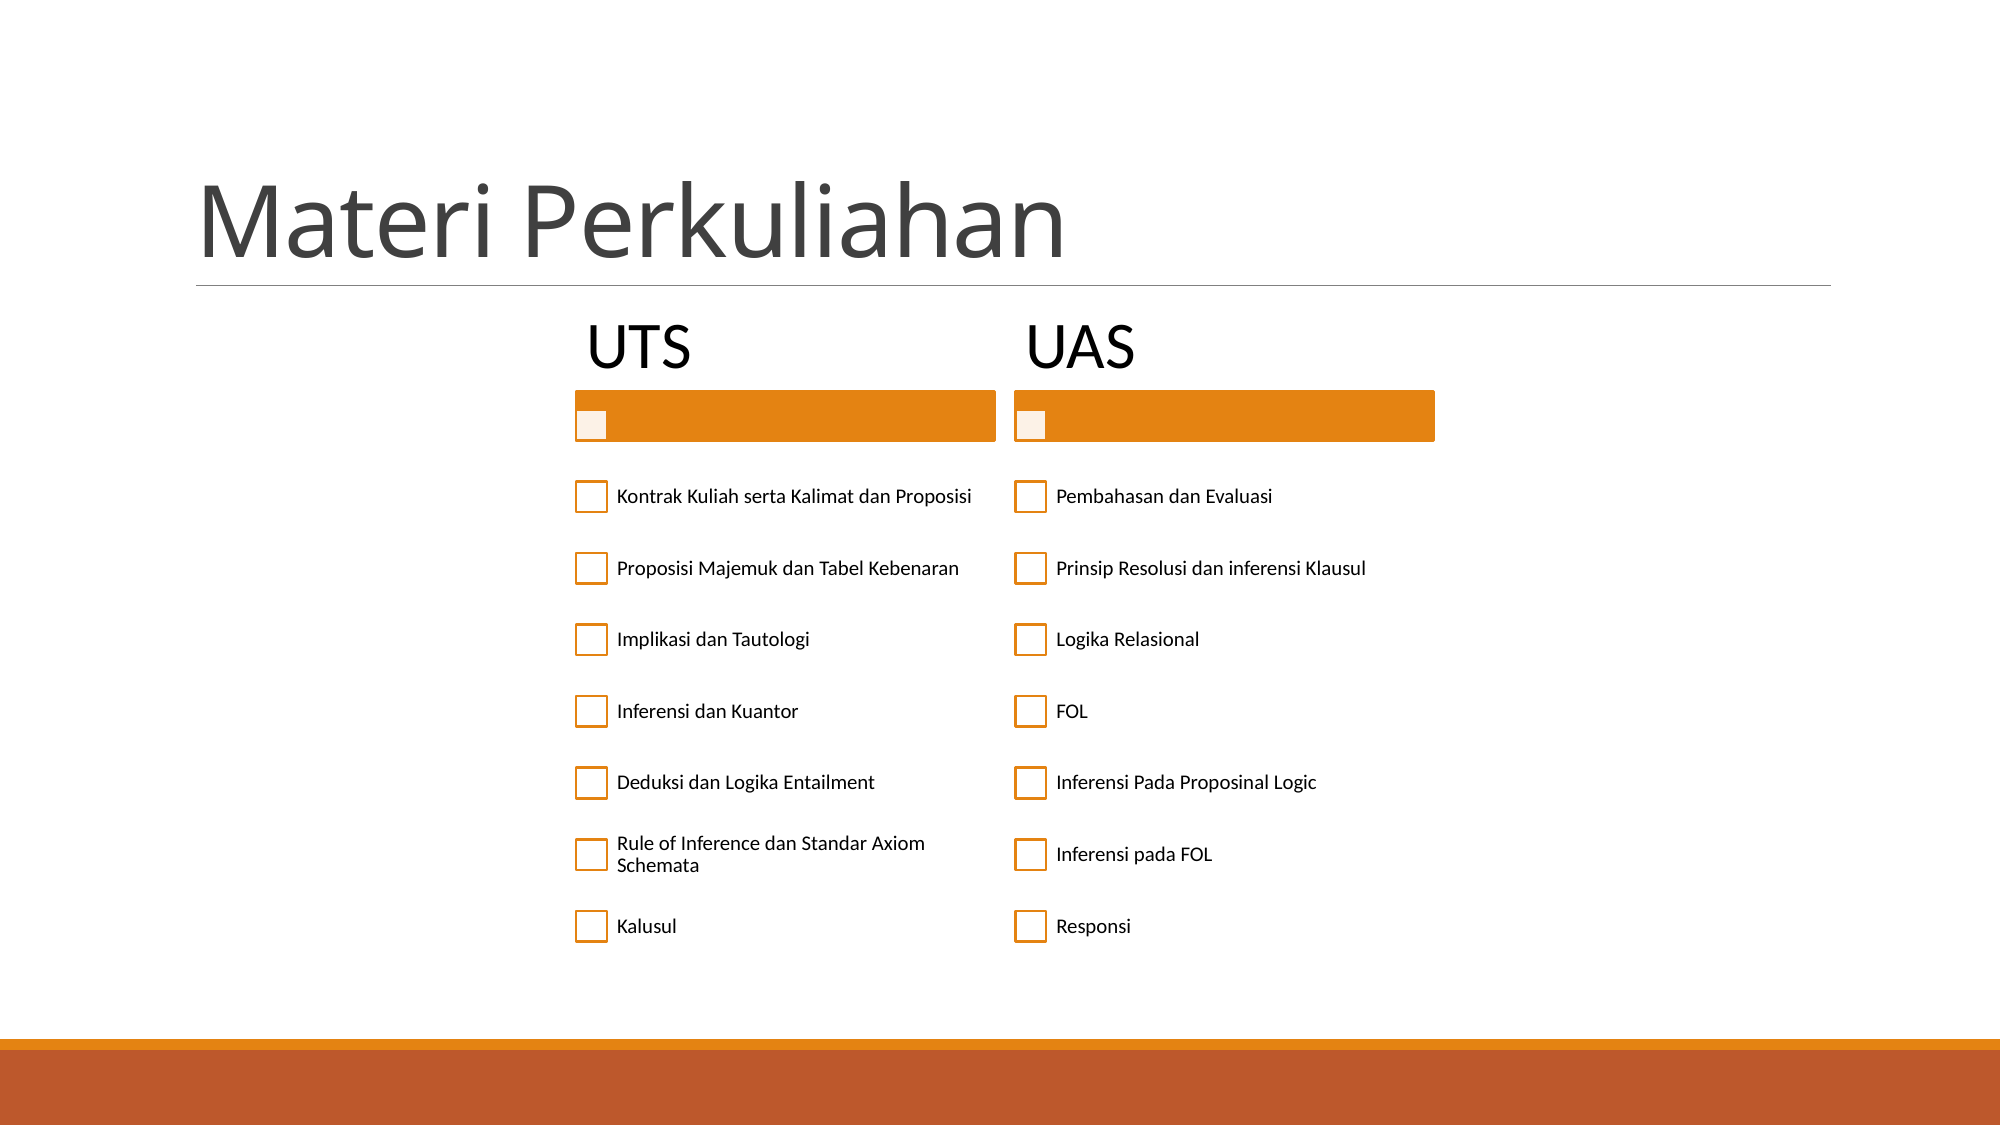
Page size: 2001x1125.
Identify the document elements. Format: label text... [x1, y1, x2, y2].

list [179, 302, 1831, 964]
title Materi Perkuliahan [180, 47, 1830, 285]
